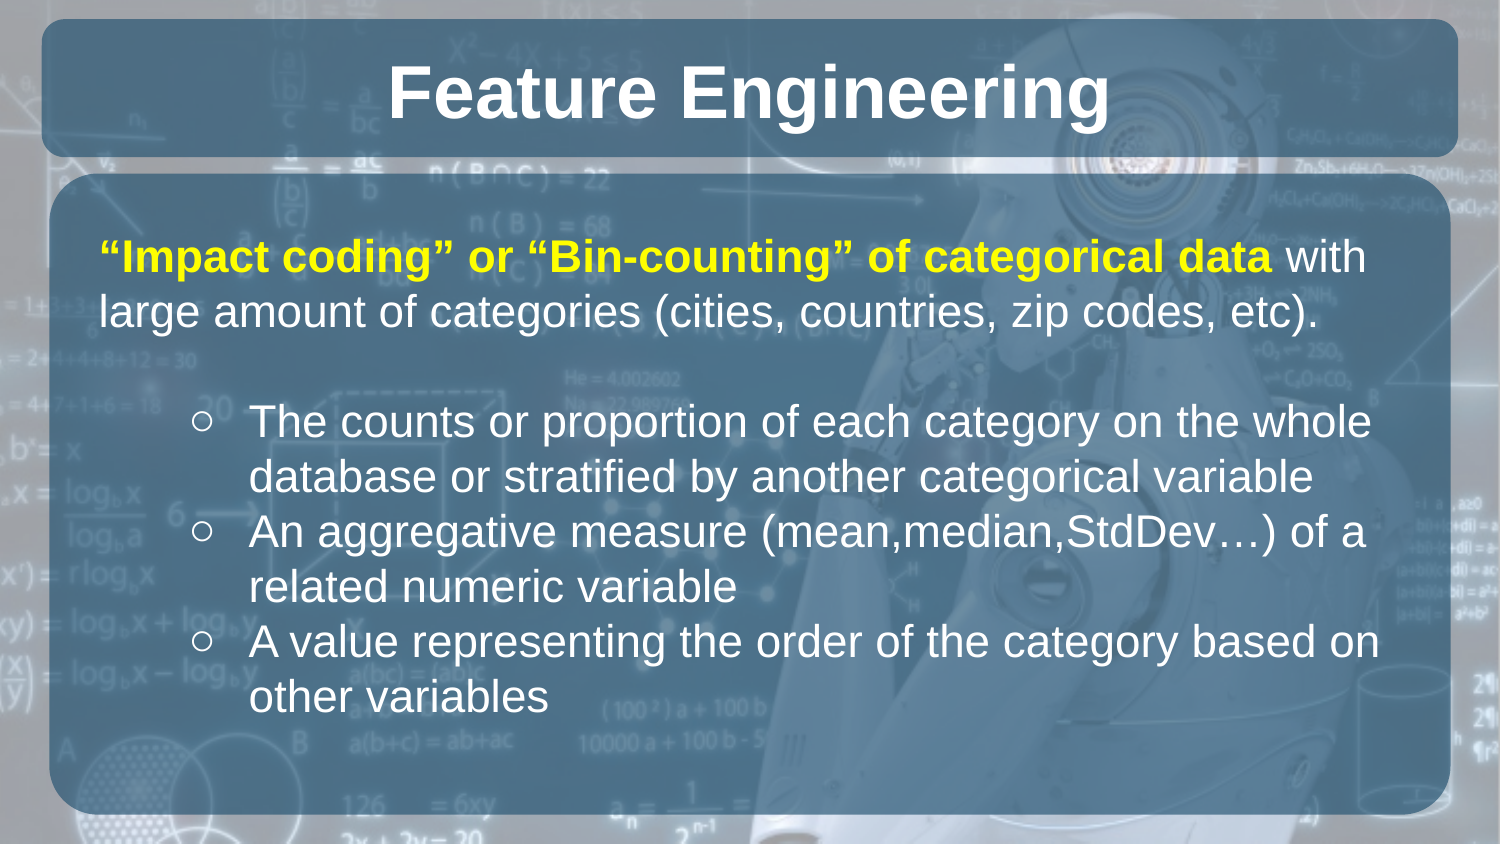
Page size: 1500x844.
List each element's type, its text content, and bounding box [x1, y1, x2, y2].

title Feature Engineering [49, 43, 1451, 134]
text_box “Impact coding” or “Bin-counting” of categorical data with large amount of categories (cities, countries, zip codes, etc). The counts or proportion of each category on the whole database or stratified by another categorical variable An aggregative measure (mean,median,StdDev…) of a related numeric variable A value representing the order of the category based on other variables [83, 212, 1444, 765]
picture [0, 0, 1500, 844]
